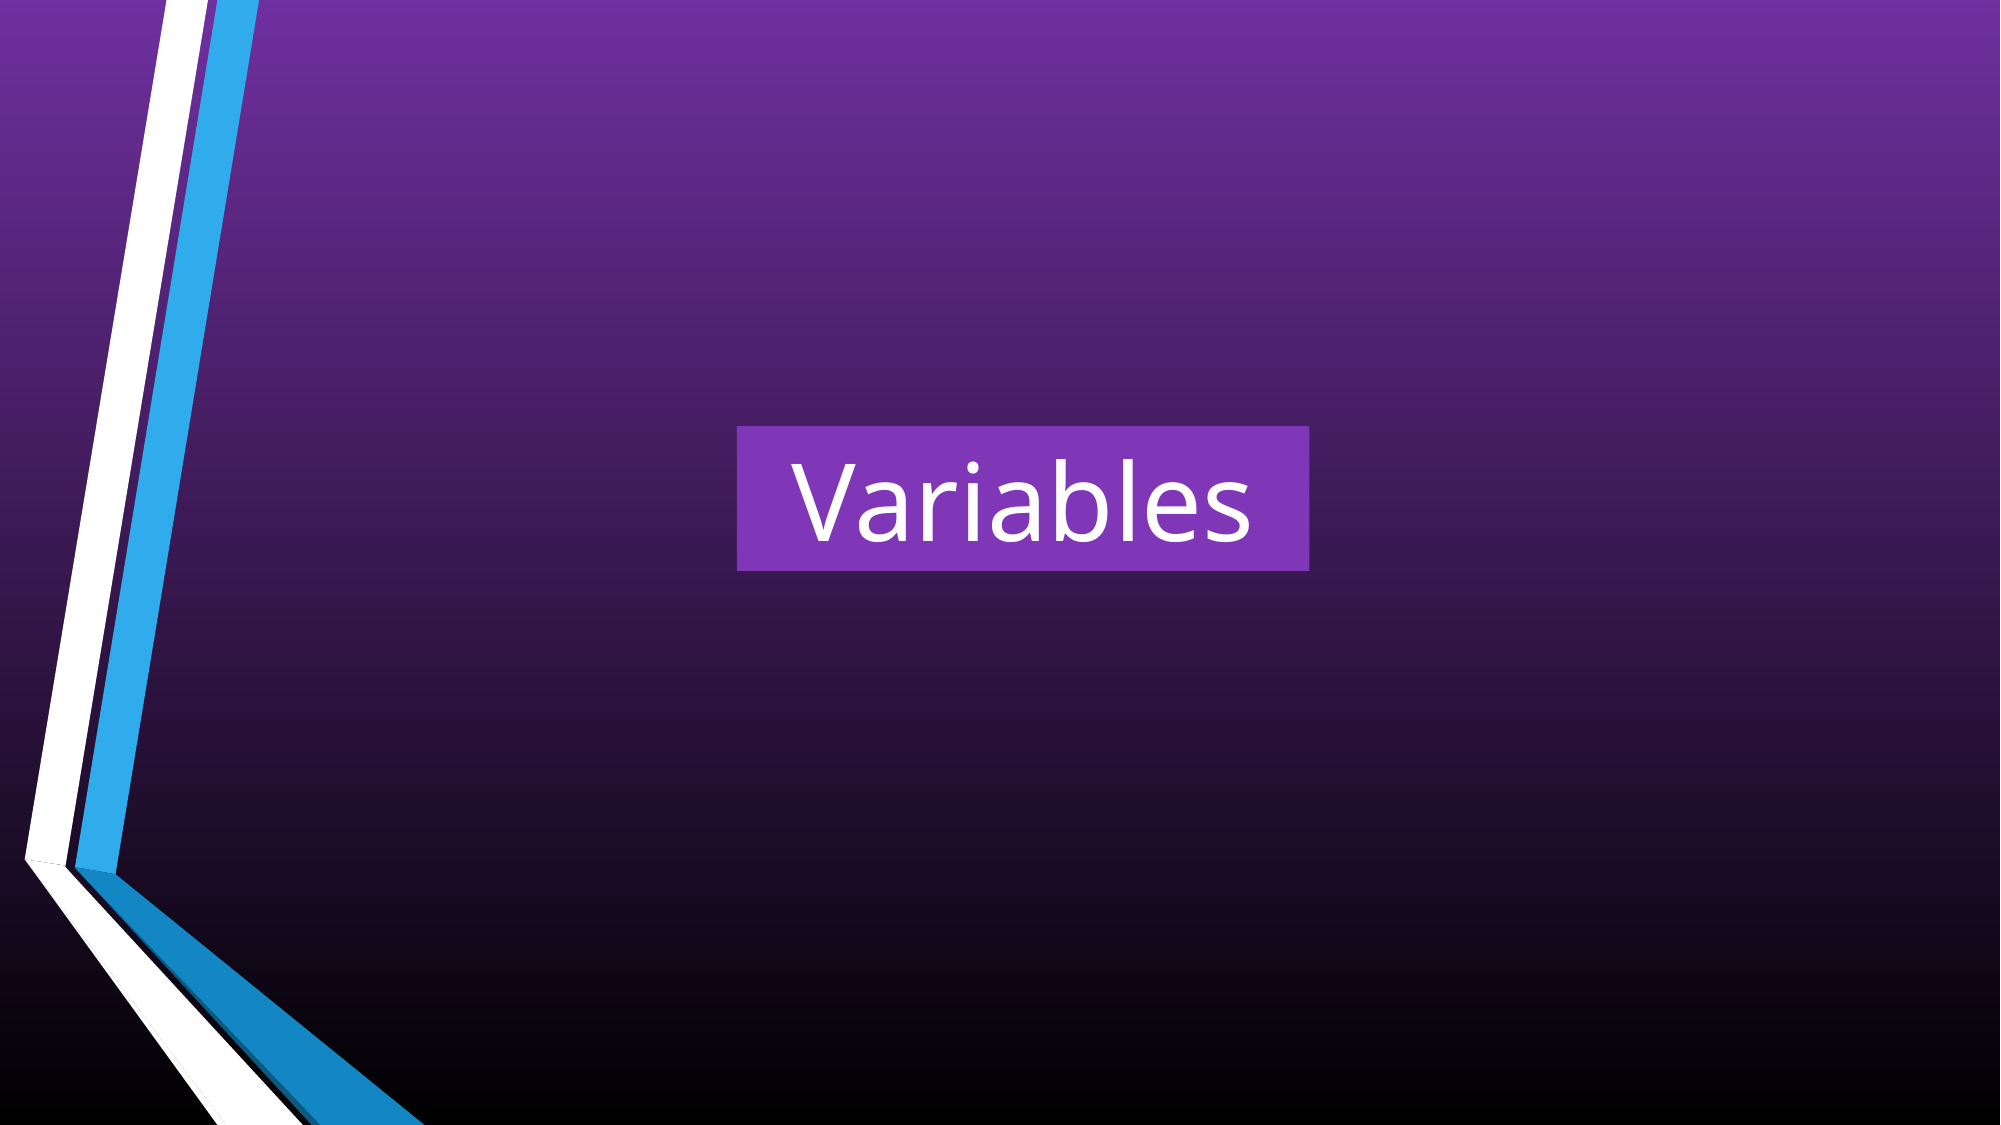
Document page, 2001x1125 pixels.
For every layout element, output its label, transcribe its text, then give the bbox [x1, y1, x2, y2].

text_box Variables [736, 426, 1310, 571]
